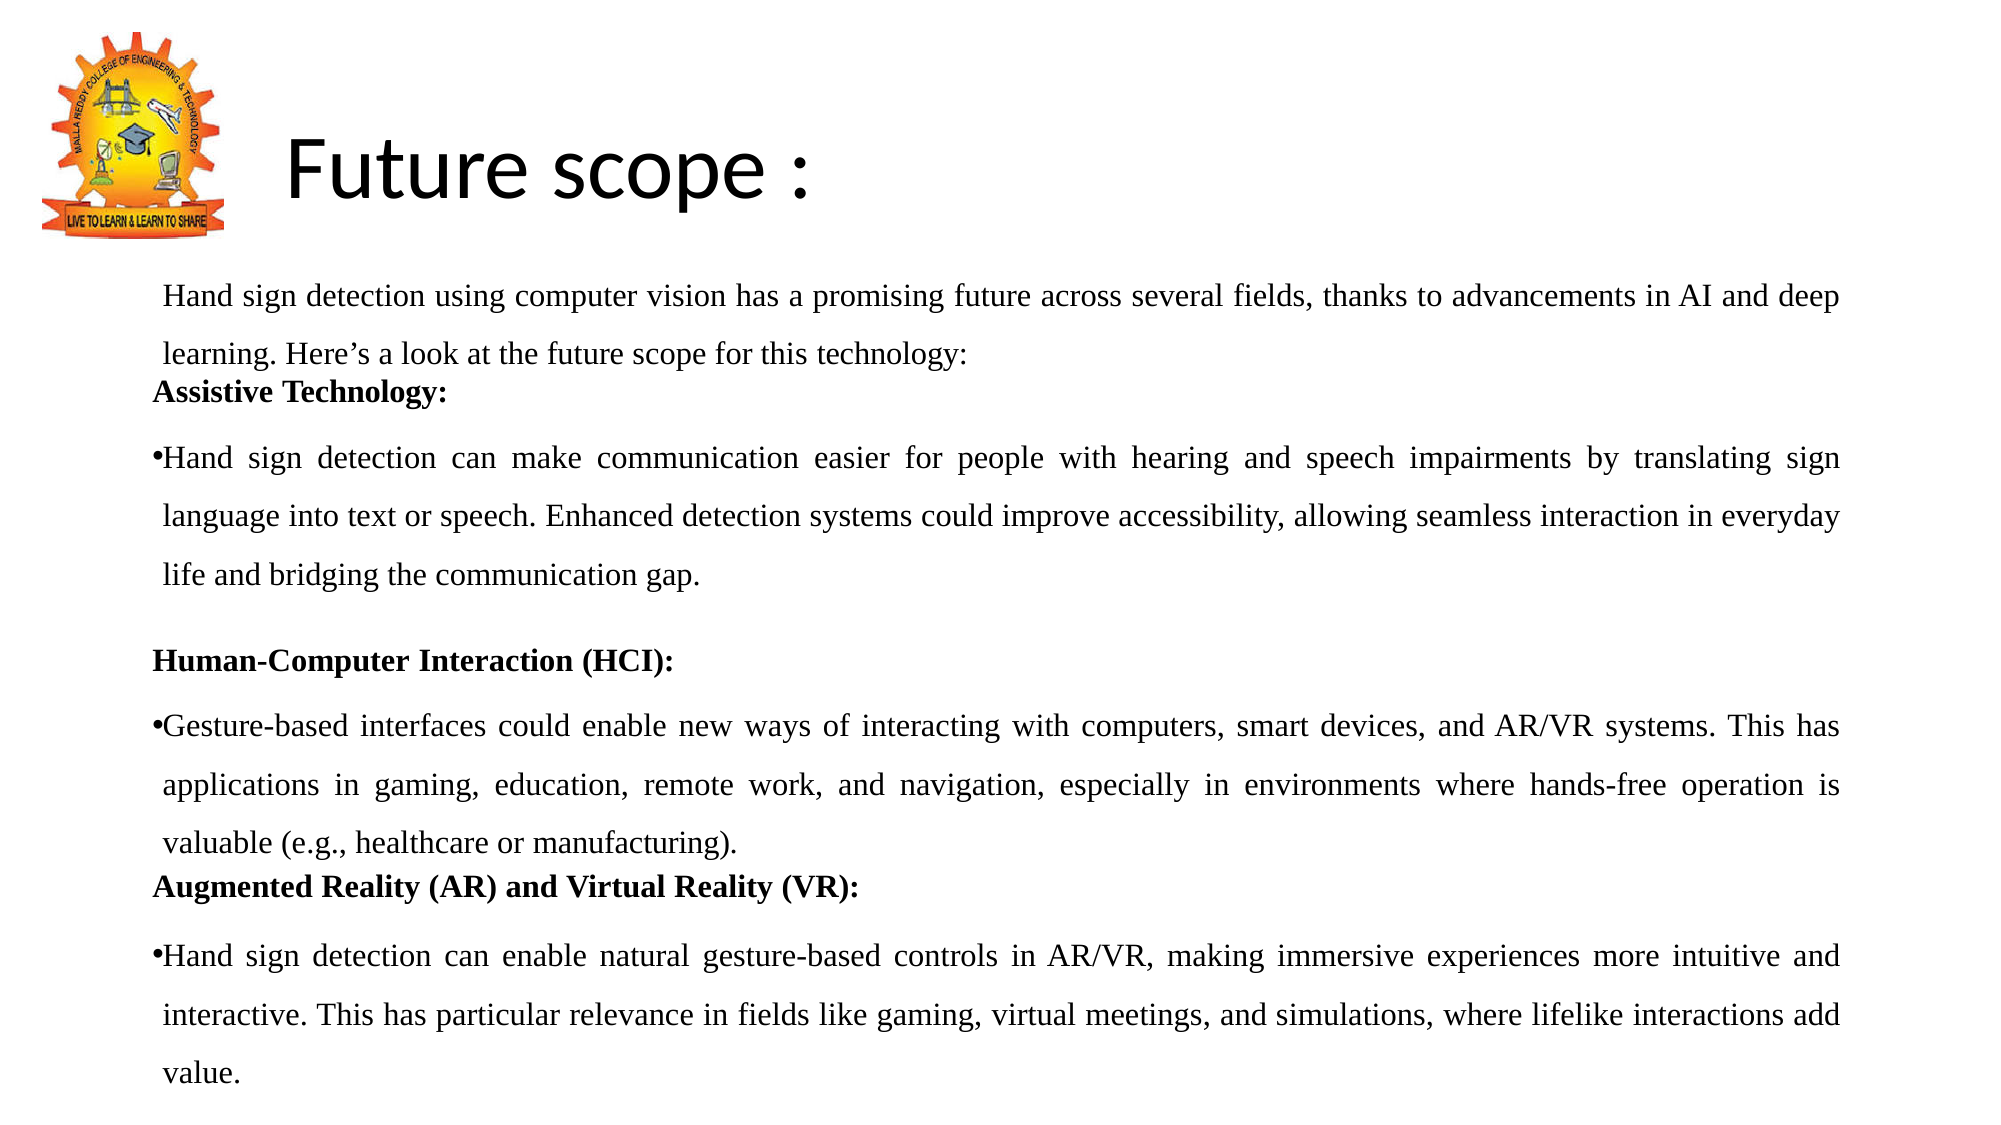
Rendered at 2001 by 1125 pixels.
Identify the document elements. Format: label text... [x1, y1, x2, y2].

picture [42, 32, 224, 239]
list Hand sign detection using computer vision has a promising future across several fields, thanks to advancements in AI and deep learning. Here’s a look at the future scope for this technology: Assistive Technology: Hand sign detection can make communication easier for people with hearing and speech impairments by translating sign language into text or speech. Enhanced detection systems could improve accessibility, allowing seamless interaction in everyday life and bridging the communication gap. Human-Computer Interaction (HCI): Gesture-based interfaces could enable new ways of interacting with computers, smart devices, and AR/VR systems. This has applications in gaming, education, remote work, and navigation, especially in environments where hands-free operation is valuable (e.g., healthcare or manufacturing). Augmented Reality (AR) and Virtual Reality (VR): Hand sign detection can enable natural gesture-based controls in AR/VR, making immersive experiences more intuitive and interactive. This has particular relevance in fields like gaming, virtual meetings, and simulations, where lifelike interactions add value. [137, 246, 1864, 1099]
title Future scope : [270, 59, 1863, 246]
